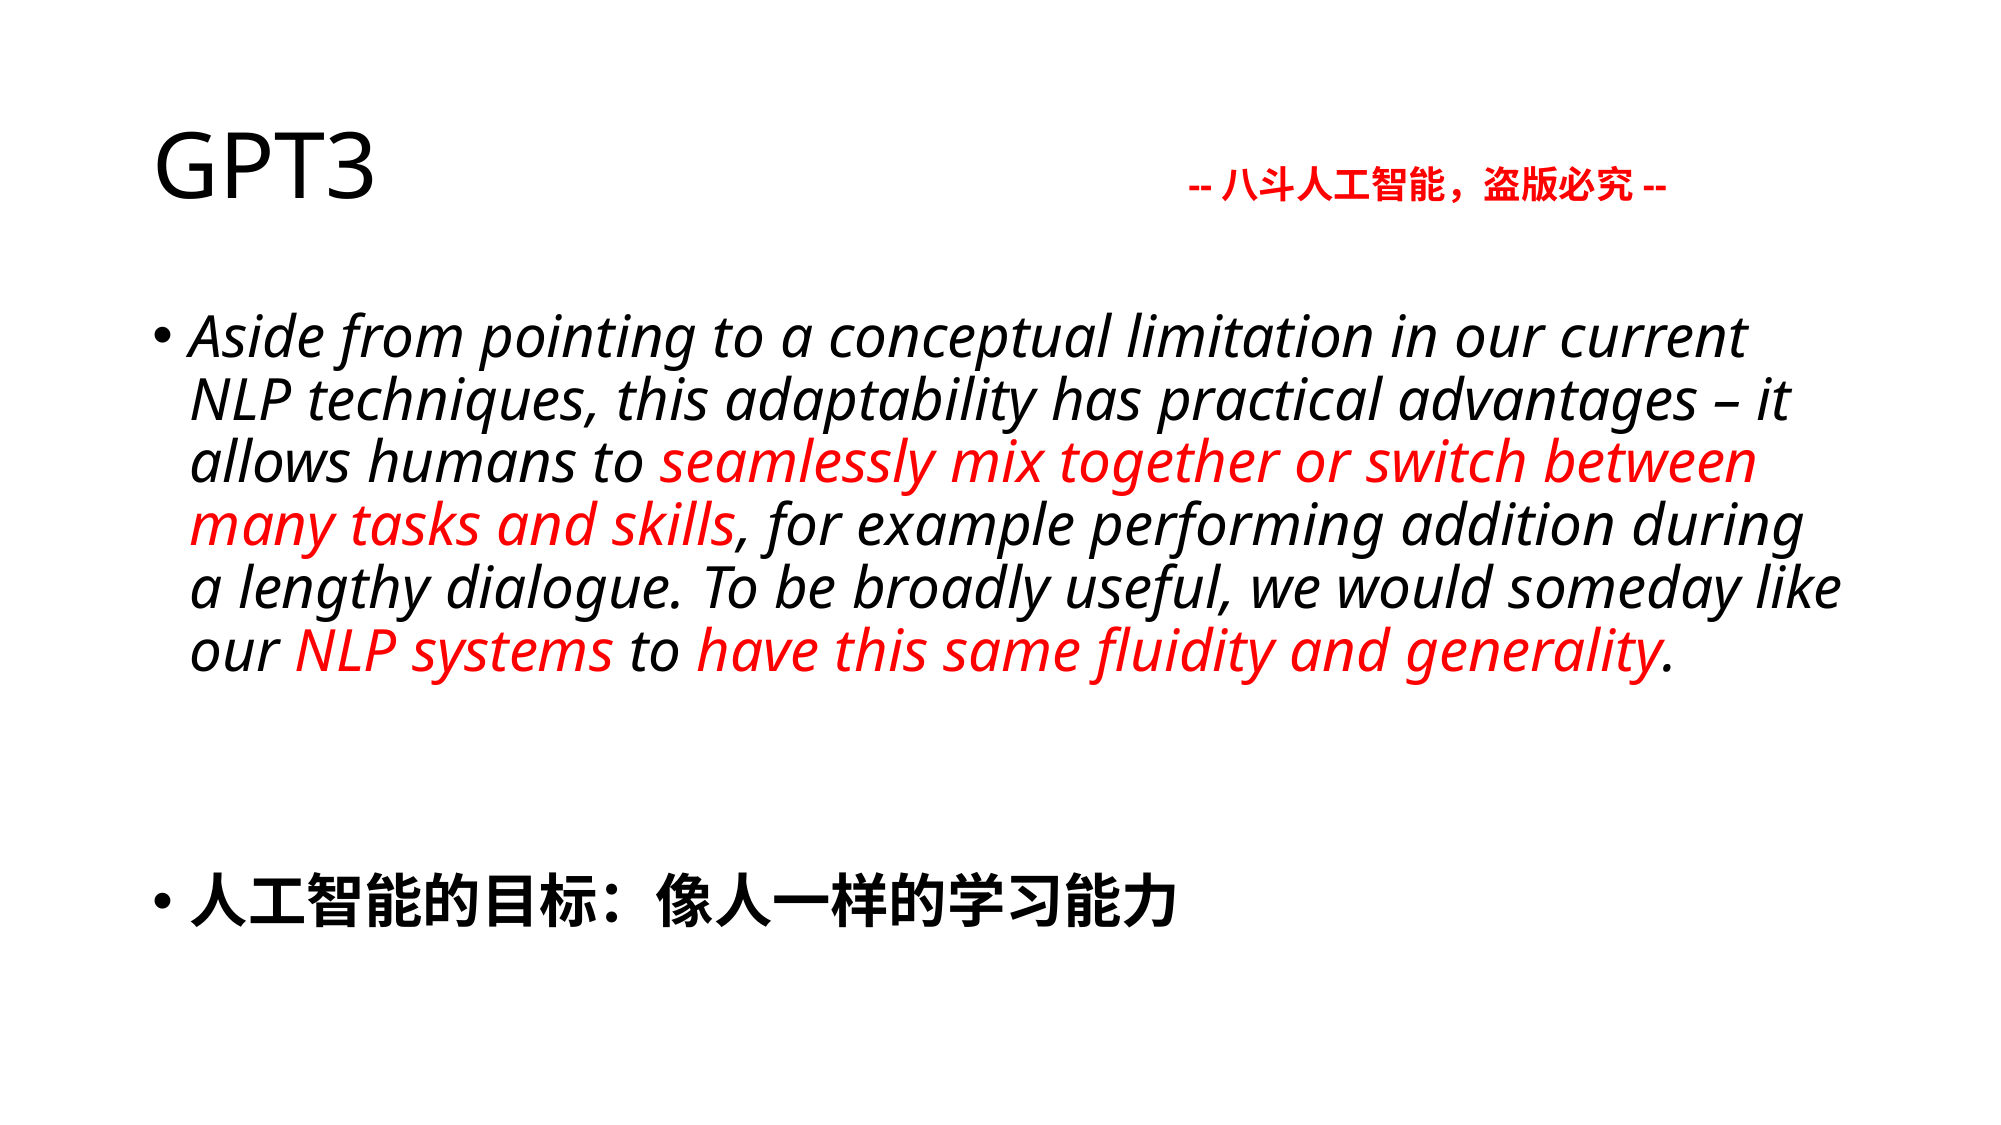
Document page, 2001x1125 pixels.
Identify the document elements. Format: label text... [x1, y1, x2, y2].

title GPT3 [137, 59, 1863, 278]
text_box --八斗人工智能，盗版必究-- [1173, 154, 1694, 214]
list Aside from pointing to a conceptual limitation in our current NLP techniques, this adaptability has practical advantages – it allows humans to seamlessly mix together or switch between many tasks and skills, for example performing addition during a lengthy dialogue. To be broadly useful, we would someday like our NLP systems to have this same fluidity and generality. 人工智能的目标：像人一样的学习能力 [137, 299, 1863, 1014]
